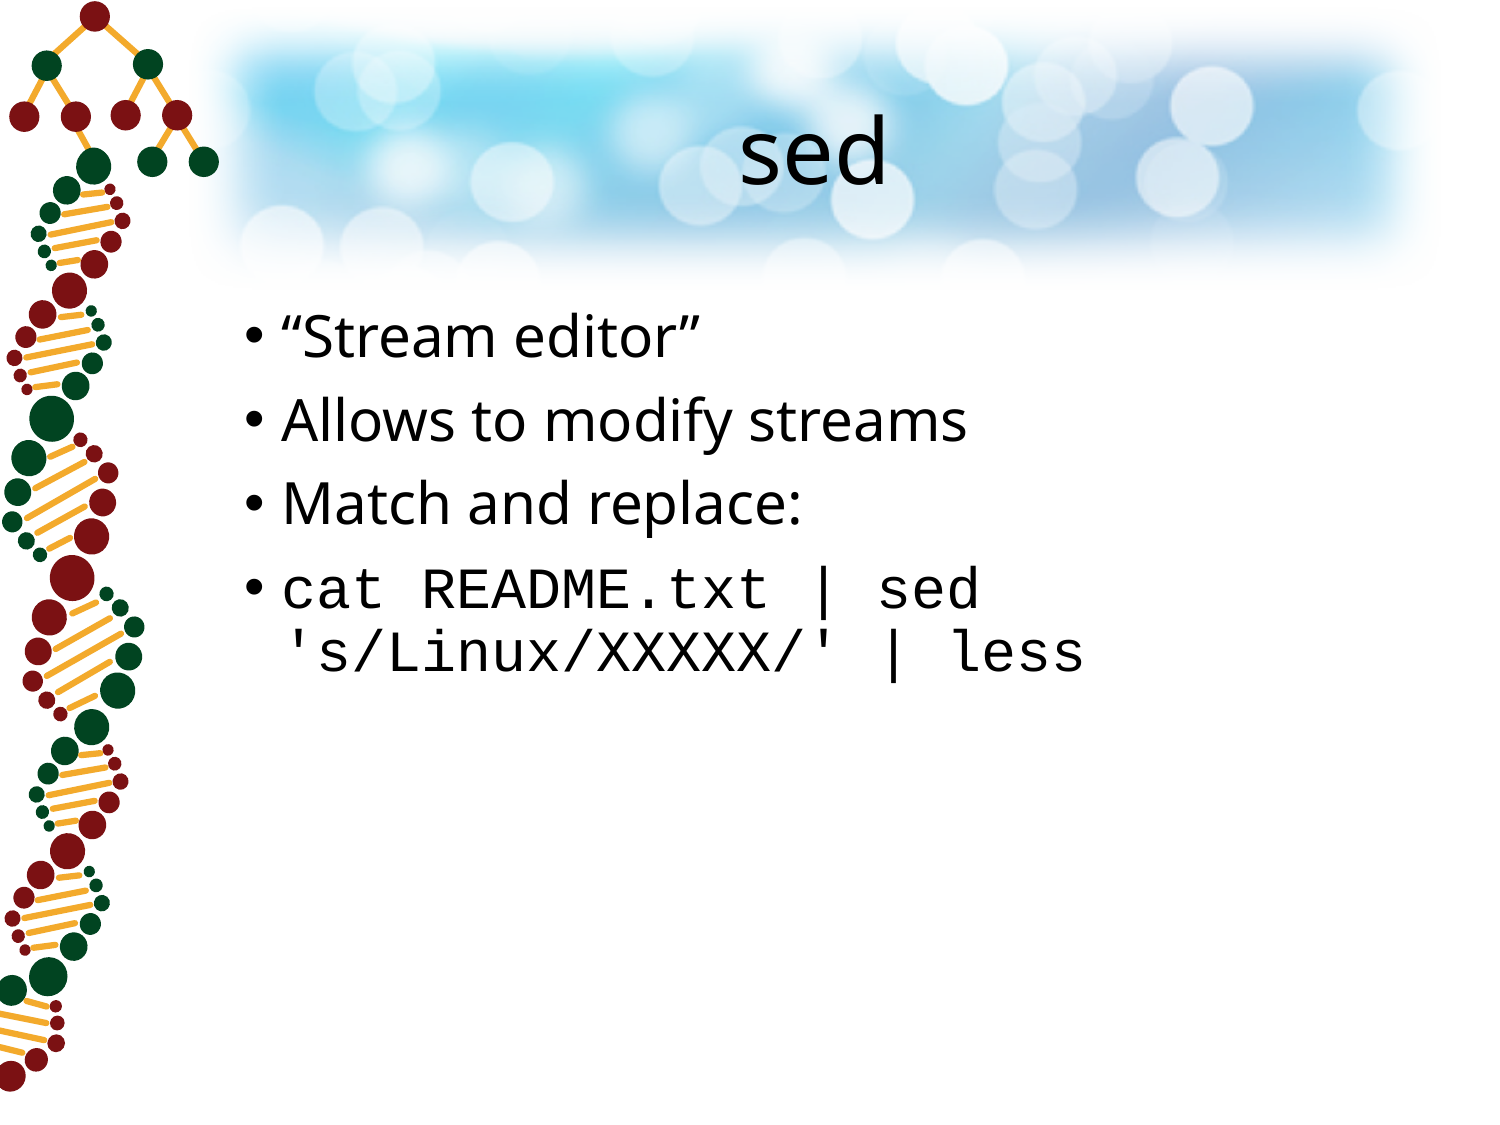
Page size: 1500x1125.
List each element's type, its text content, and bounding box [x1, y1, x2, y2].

list “Stream editor” Allows to modify streams Match and replace: cat README.txt | sed 's/Linux/XXXXX/' | less [229, 299, 1397, 1014]
title sed [229, 46, 1401, 264]
